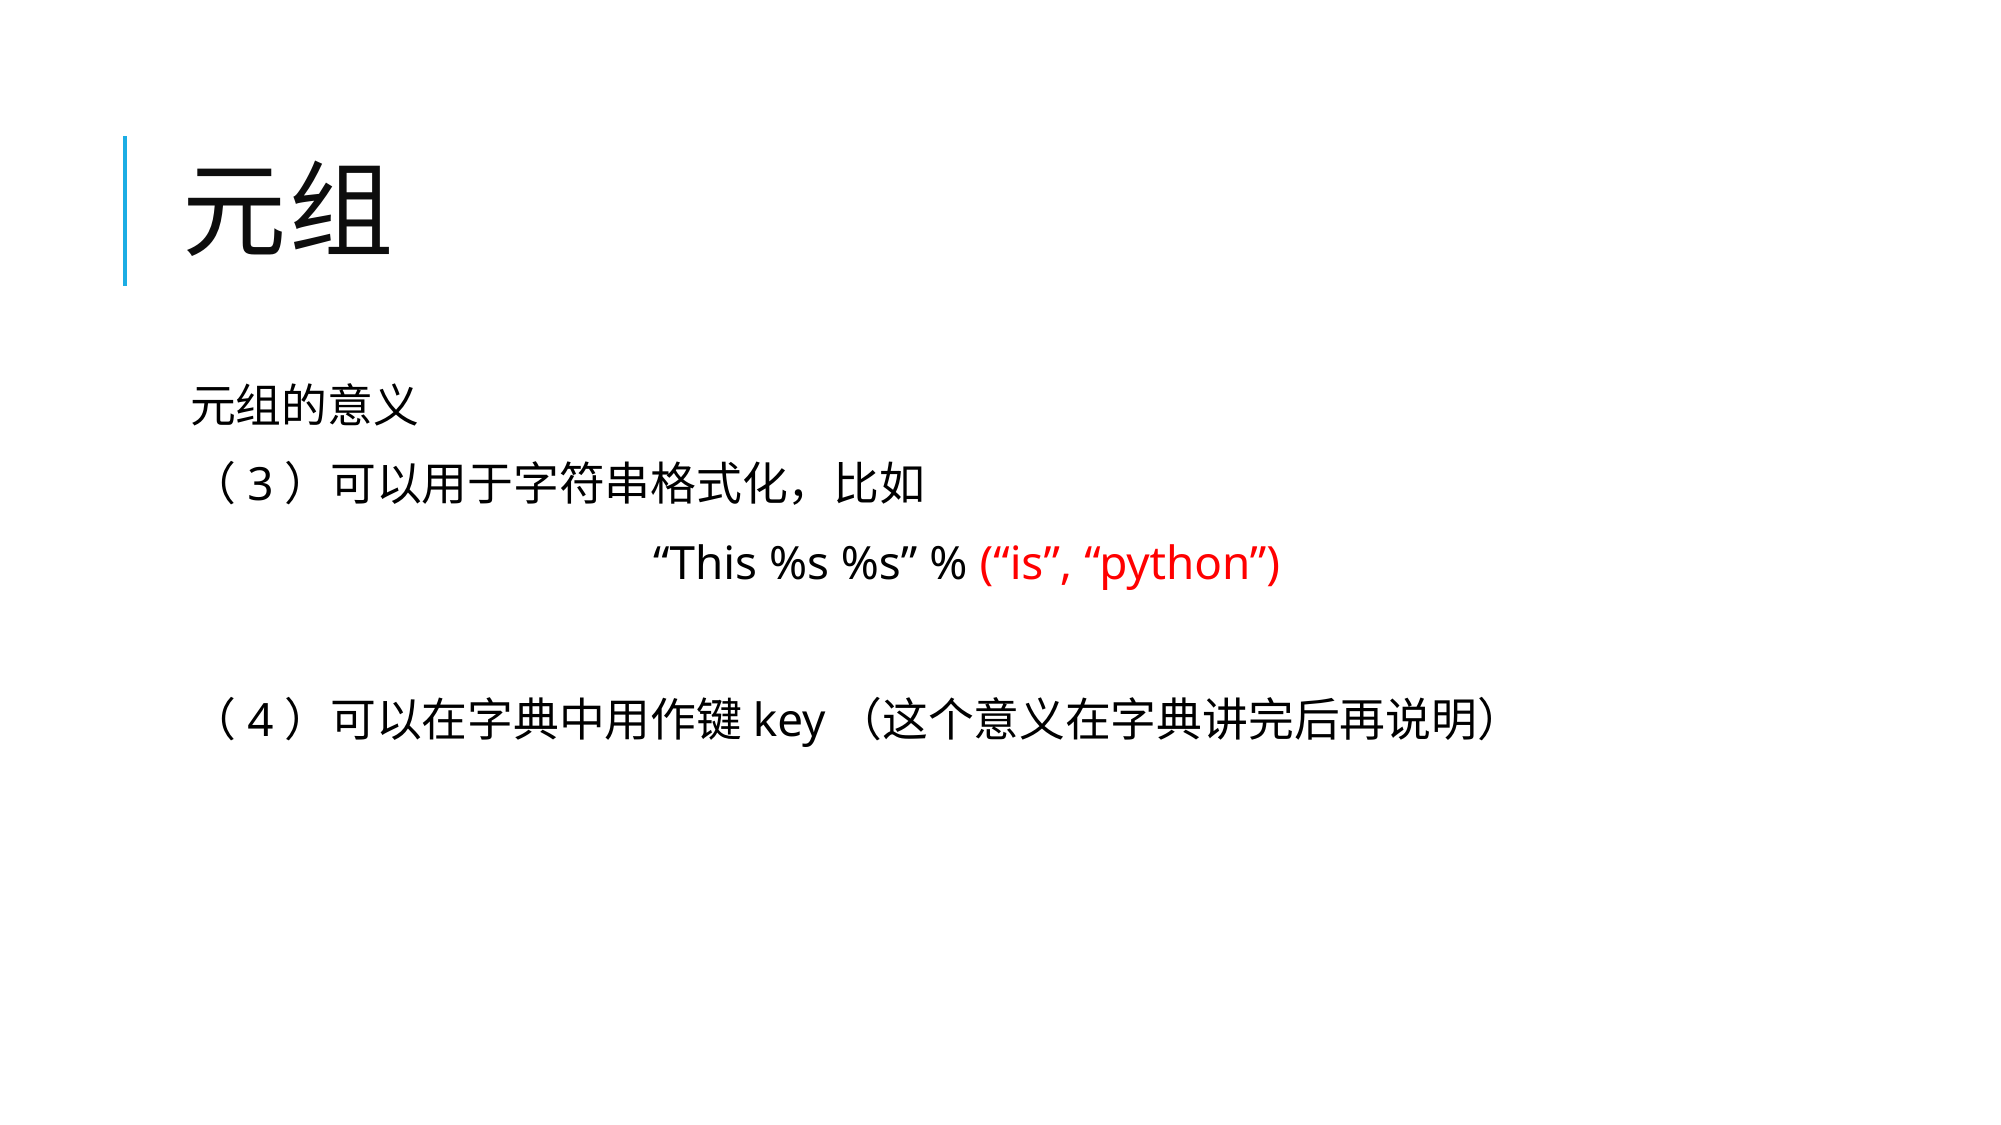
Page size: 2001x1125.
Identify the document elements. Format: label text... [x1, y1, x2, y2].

list 元组的意义 （3）可以用于字符串格式化，比如 “This %s %s” % (“is”, “python”) （4）可以在字典中用作键key（这个意义在字典讲完后再说明） [168, 375, 1763, 1035]
title 元组 [168, 96, 1763, 342]
